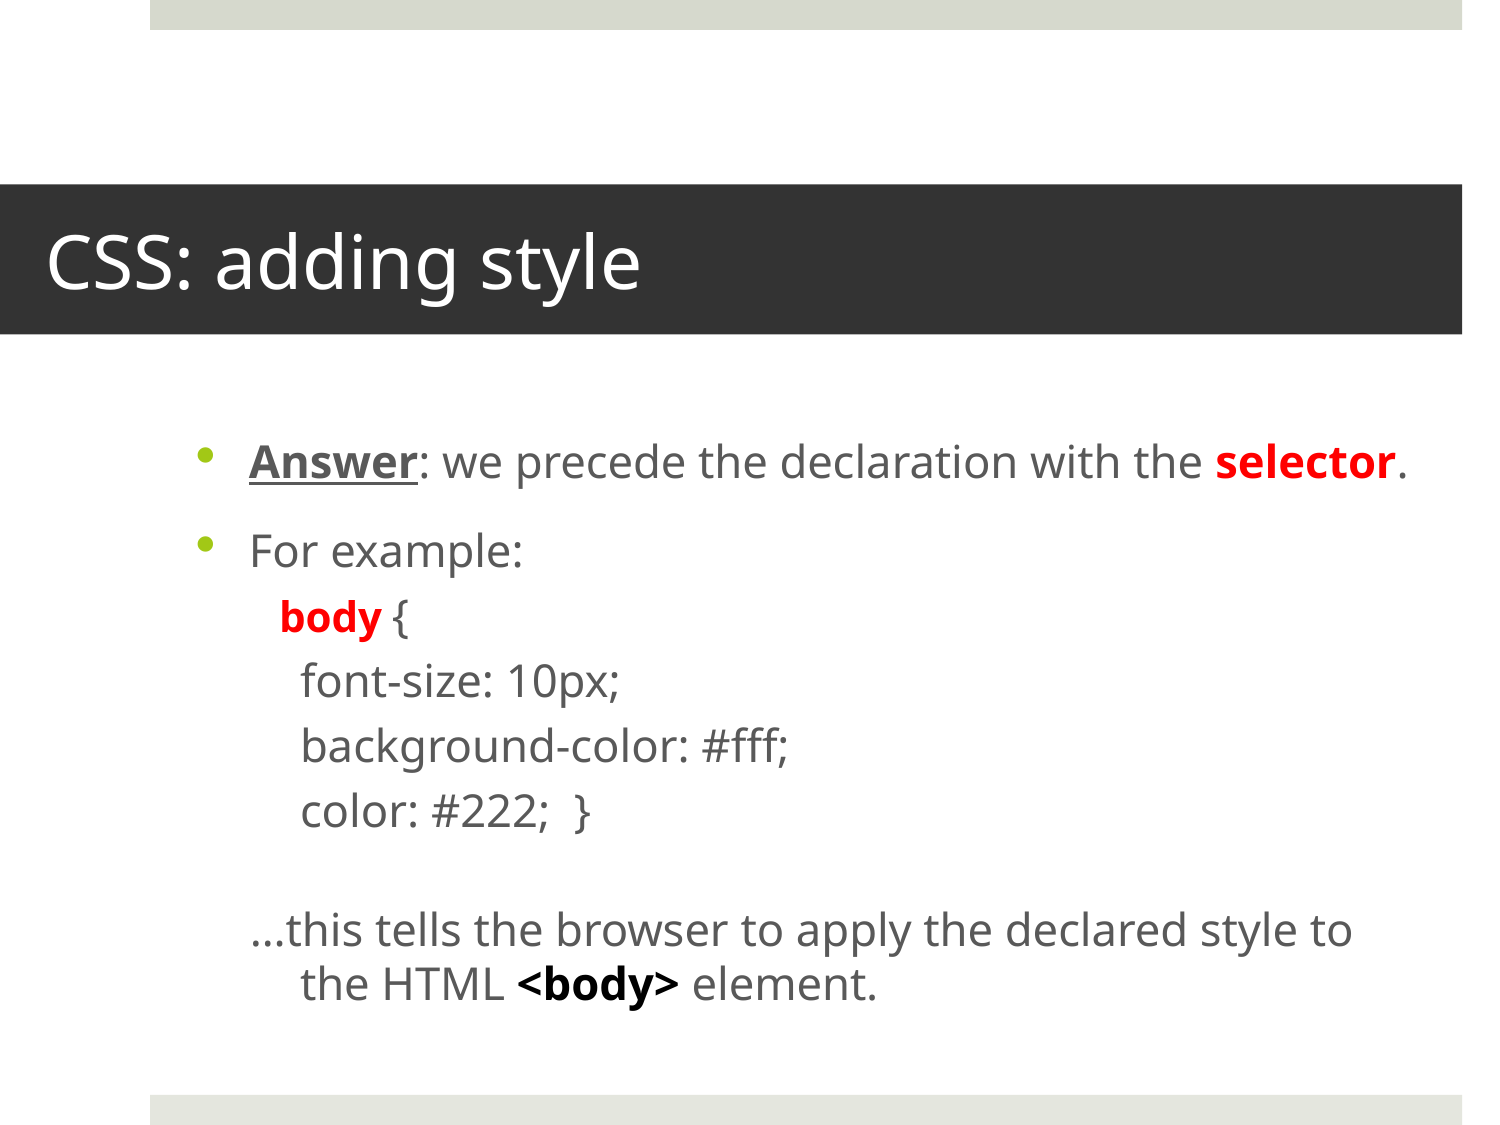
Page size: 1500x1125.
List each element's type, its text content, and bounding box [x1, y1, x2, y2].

title CSS: adding style [0, 184, 1463, 335]
list Answer: we precede the declaration with the selector. For example: body { font-size: 10px; background-color: #fff; color: #222; } …this tells the browser to apply the declared style to the HTML <body> element. [182, 425, 1432, 1028]
